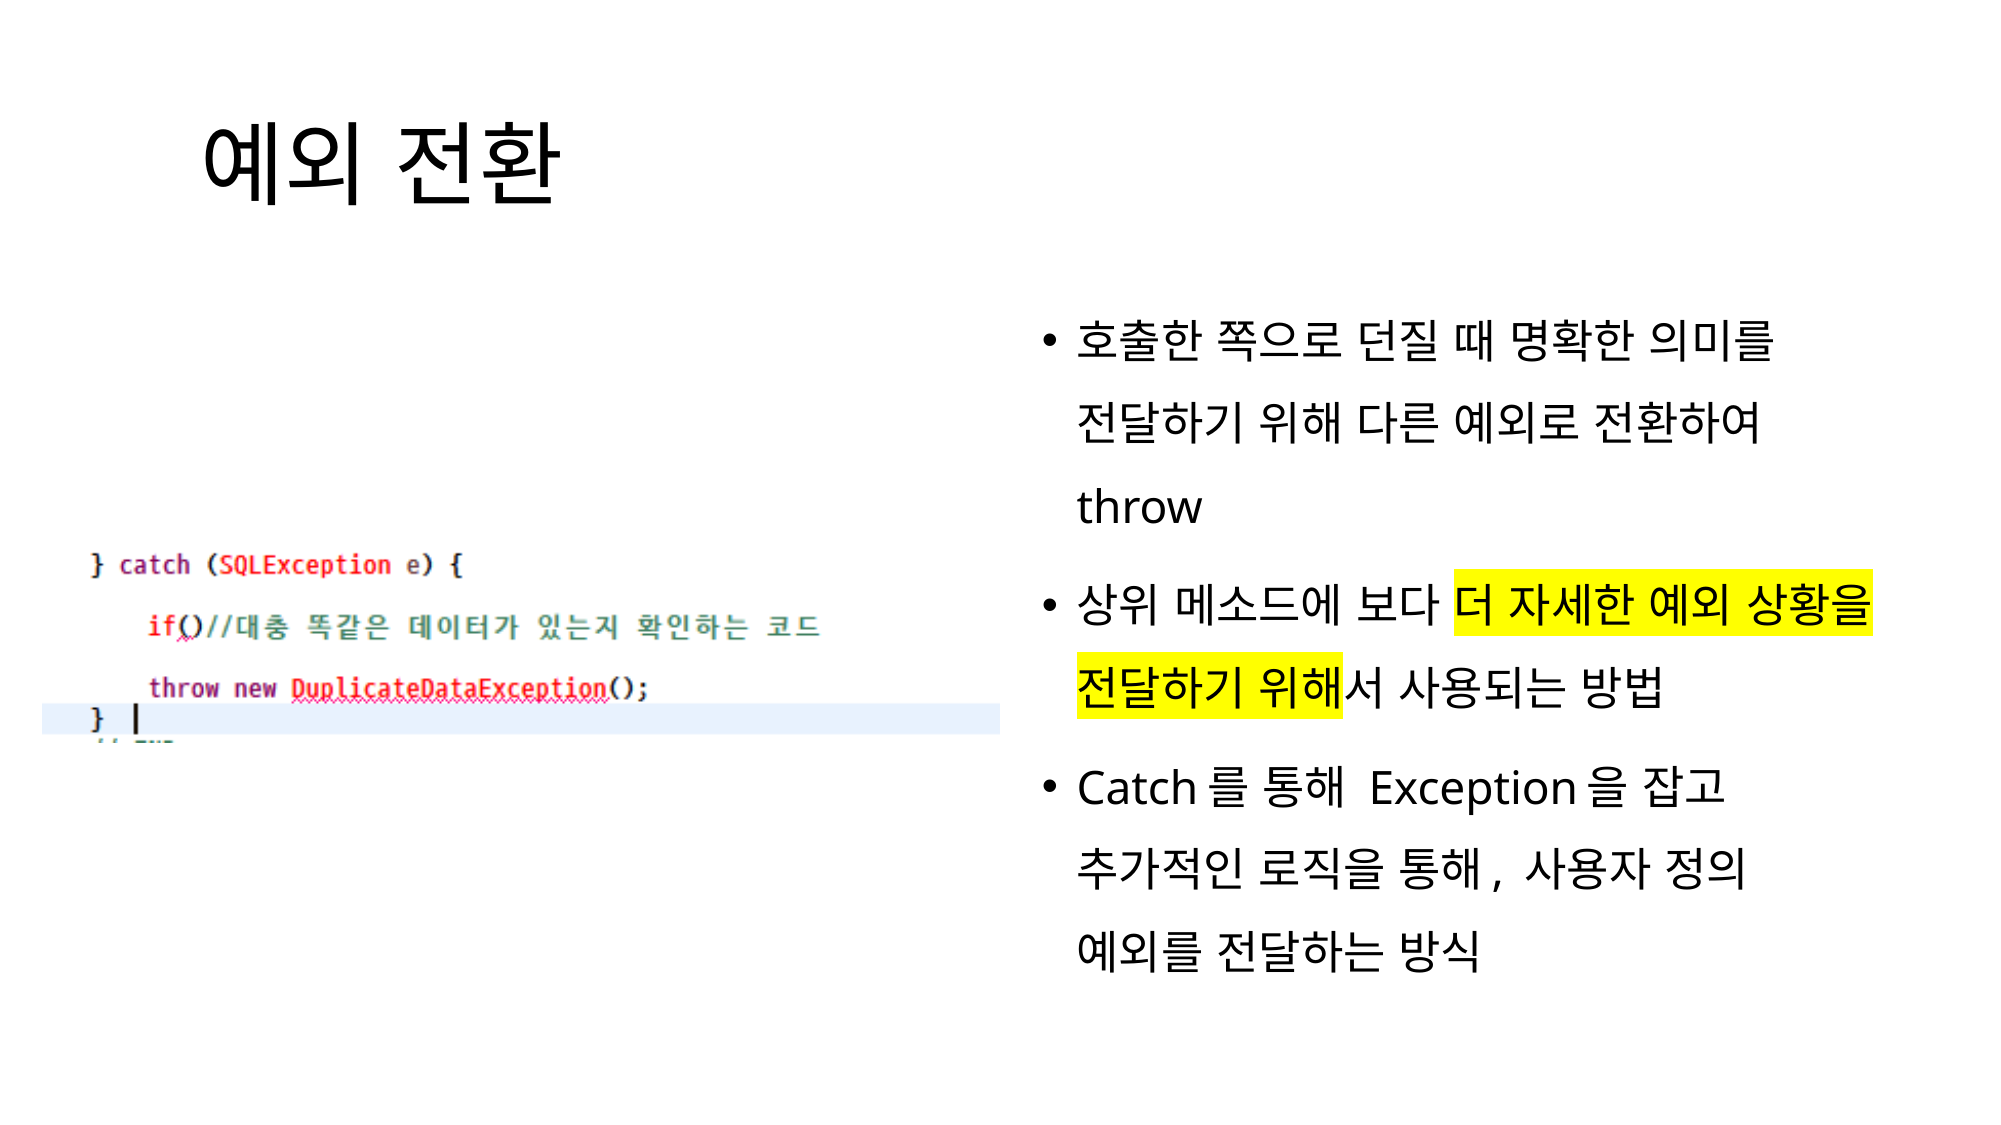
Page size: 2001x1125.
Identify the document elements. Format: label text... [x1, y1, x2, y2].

title 예외 전환 [137, 59, 1863, 278]
picture [42, 525, 1000, 743]
list 호출한 쪽으로 던질 때 명확한 의미를 전달하기 위해 다른 예외로 전환하여 throw 상위 메소드에 보다 더 자세한 예외 상황을 전달하기 위해서 사용되는 방법 Catch를 통해 Exception을 잡고 추가적인 로직을 통해, 사용자 정의 예외를 전달하는 방식 [1026, 277, 1890, 992]
